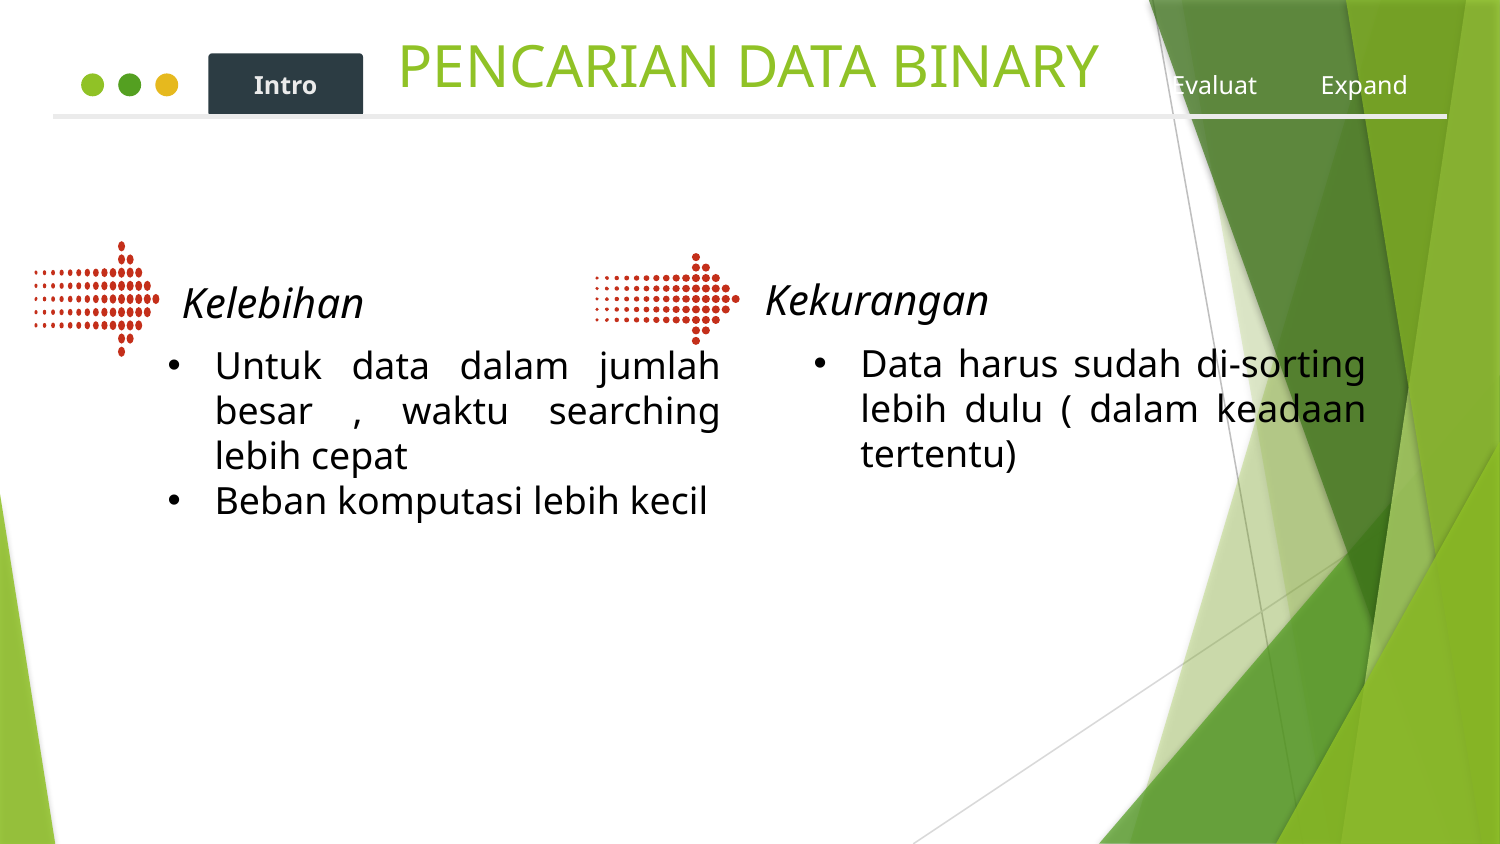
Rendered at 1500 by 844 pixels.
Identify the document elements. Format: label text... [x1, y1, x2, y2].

text_box [101, 307, 108, 317]
text_box [135, 320, 143, 331]
text_box [682, 295, 690, 303]
text_box [76, 295, 82, 303]
text_box [682, 284, 690, 293]
text_box [682, 305, 690, 314]
text_box [721, 305, 730, 314]
text_box [101, 268, 108, 278]
text_box [711, 315, 720, 324]
text_box [101, 281, 108, 291]
text_box [653, 285, 660, 292]
text_box [67, 308, 73, 316]
text_box [135, 307, 151, 318]
text_box [711, 294, 720, 304]
text_box [691, 305, 710, 314]
text_box [633, 275, 640, 281]
text_box [682, 274, 690, 282]
text_box [101, 294, 108, 304]
text_box Untuk data dalam jumlah besar , waktu searching lebih cepat Beban komputasi lebih kecil [153, 334, 737, 530]
text_box [643, 275, 650, 281]
text_box [117, 241, 126, 252]
text_box [633, 317, 640, 323]
text_box [92, 307, 99, 317]
text_box [92, 268, 99, 277]
text_box [633, 296, 640, 302]
text_box [109, 307, 134, 318]
text_box [67, 269, 73, 277]
text_box [84, 268, 91, 277]
text_box [672, 316, 680, 324]
text_box [84, 308, 91, 317]
text_box [152, 293, 160, 305]
text_box [92, 281, 99, 291]
text_box [682, 316, 690, 324]
text_box [691, 263, 710, 272]
text_box Kekurangan [749, 266, 1319, 332]
text_box Data harus sudah di-sorting lebih dulu ( dalam keadaan tertentu) [798, 332, 1382, 483]
text_box [653, 316, 660, 324]
text_box [662, 274, 670, 282]
text_box [67, 282, 73, 290]
text_box [633, 285, 640, 292]
text_box [135, 267, 143, 278]
text_box [135, 293, 151, 305]
text_box [653, 295, 660, 303]
text_box [721, 284, 730, 293]
text_box [731, 294, 740, 304]
text_box [721, 294, 730, 304]
text_box [109, 280, 134, 291]
text_box [672, 295, 680, 303]
text_box [653, 274, 660, 282]
text_box [672, 305, 680, 314]
text_box [76, 308, 82, 316]
text_box Kelebihan [166, 269, 737, 334]
text_box [691, 315, 710, 324]
text_box [662, 316, 670, 324]
text_box [59, 295, 64, 303]
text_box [80, 72, 179, 97]
text_box [92, 294, 99, 304]
text_box [711, 305, 720, 314]
text_box [76, 269, 82, 277]
text_box [643, 285, 650, 292]
text_box [118, 333, 134, 344]
text_box [84, 295, 91, 303]
text_box [691, 294, 710, 304]
text_box [672, 274, 680, 282]
text_box [109, 320, 134, 331]
text_box Expand [1382, 53, 1447, 114]
text_box [76, 282, 82, 290]
text_box [633, 306, 640, 313]
text_box [109, 267, 134, 278]
text_box [691, 273, 720, 283]
text_box [109, 293, 134, 305]
text_box [662, 306, 670, 313]
text_box [643, 306, 650, 313]
text_box [84, 321, 91, 330]
text_box [691, 284, 720, 293]
text_box [92, 321, 99, 330]
text_box [691, 326, 710, 335]
text_box [117, 254, 134, 265]
text_box [643, 317, 650, 323]
text_box [67, 321, 73, 329]
text_box [691, 253, 701, 262]
text_box [67, 295, 73, 303]
text_box [653, 306, 660, 313]
text_box [662, 285, 670, 292]
text_box [117, 346, 126, 357]
text_box [76, 321, 82, 329]
title PENCARIAN DATA BINARY [115, 27, 1382, 115]
text_box [662, 295, 670, 303]
text_box [101, 320, 108, 330]
text_box [643, 296, 650, 302]
text_box [135, 280, 151, 291]
text_box [672, 284, 680, 293]
text_box [84, 281, 91, 290]
text_box [691, 336, 701, 345]
